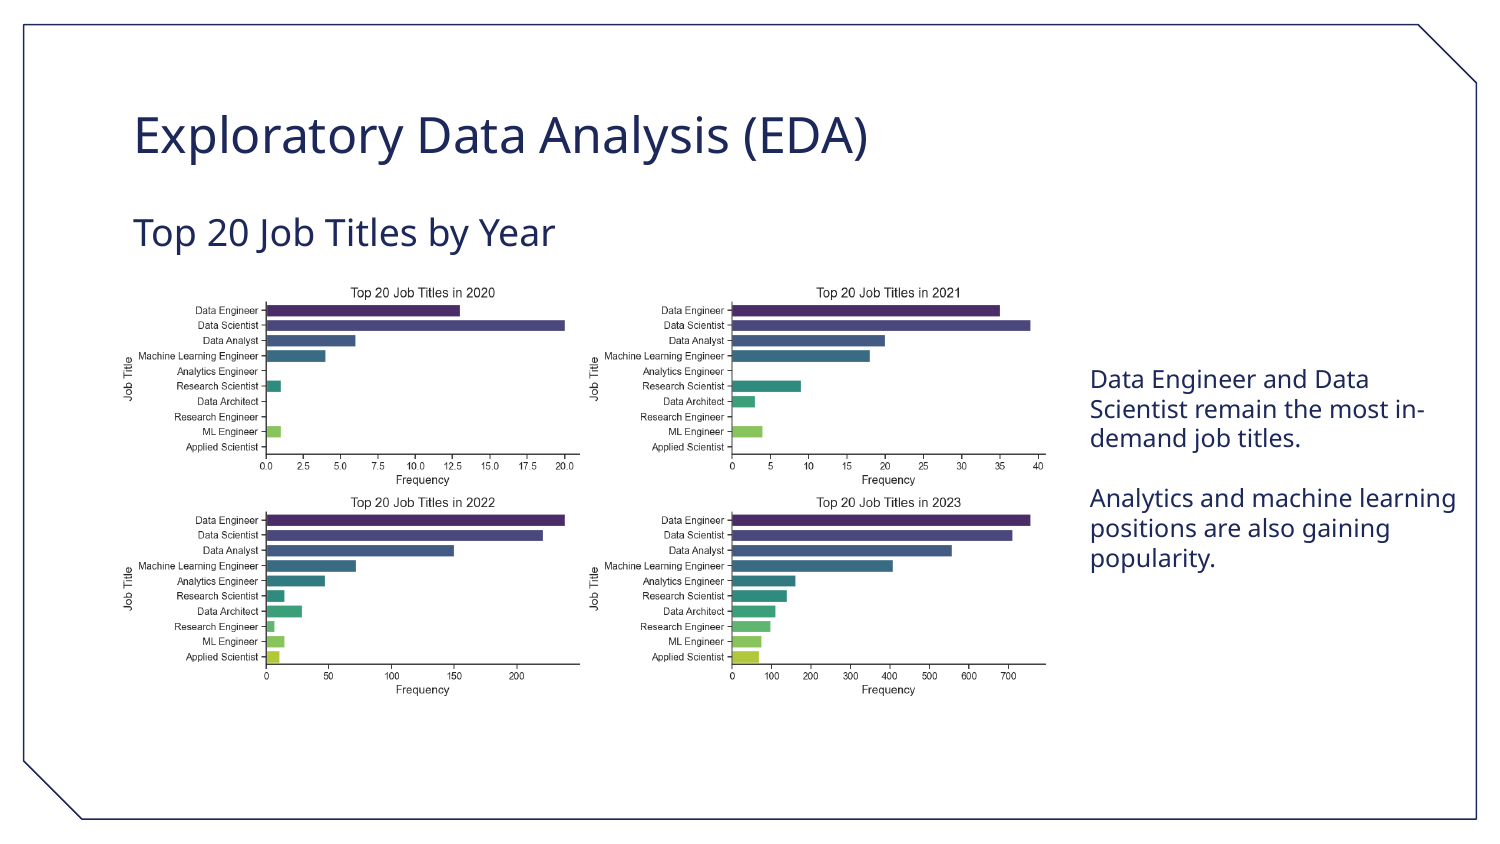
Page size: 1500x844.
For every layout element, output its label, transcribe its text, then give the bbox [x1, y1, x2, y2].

subtitle Top 20 Job Titles by Year [118, 183, 697, 269]
title Exploratory Data Analysis (EDA) [118, 88, 1382, 183]
subtitle Data Engineer and Data Scientist remain the most in-demand job titles. Analytics and machine learning positions are also gaining popularity. [1074, 348, 1482, 555]
picture [117, 281, 1052, 702]
